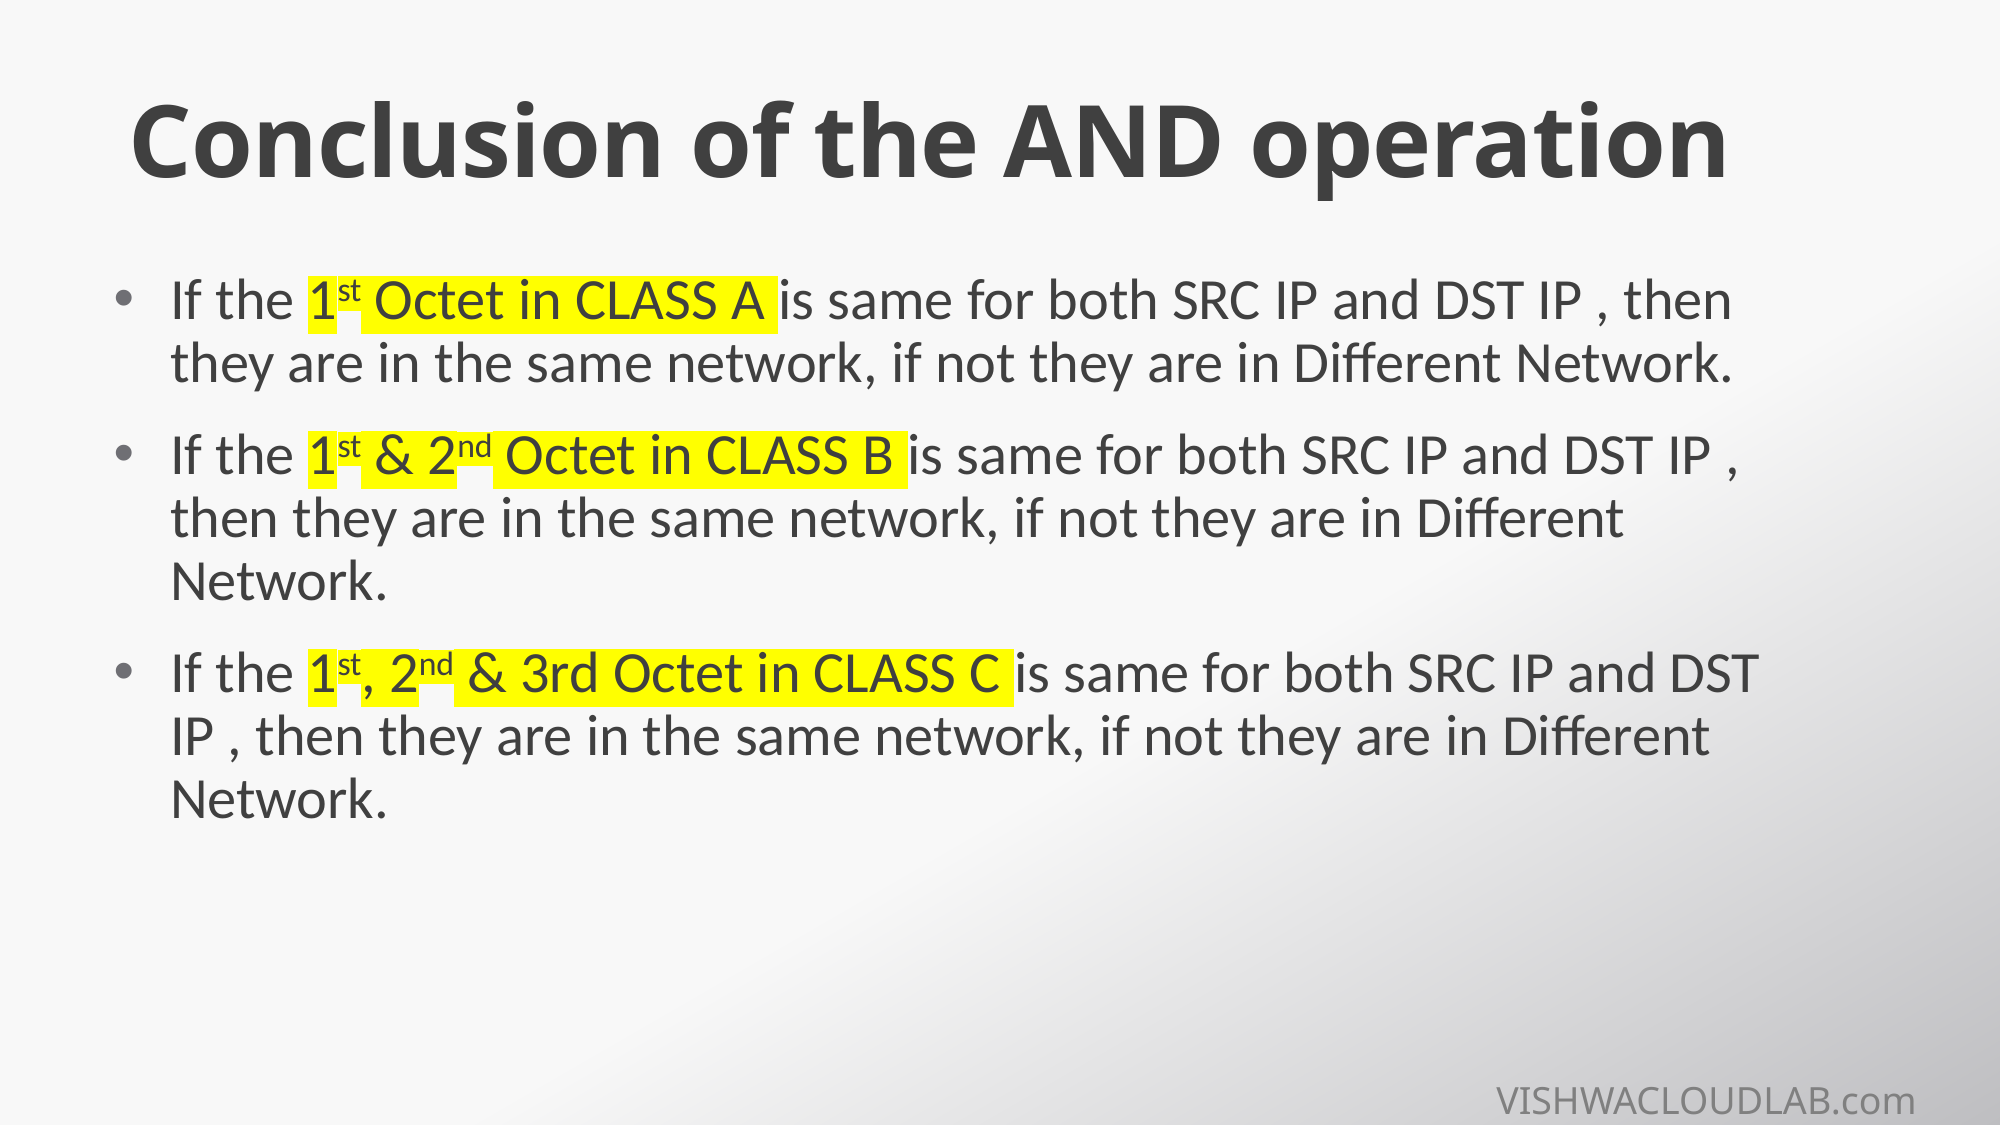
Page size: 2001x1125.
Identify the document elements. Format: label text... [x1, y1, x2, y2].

title Conclusion of the AND operation [113, 47, 1764, 206]
list If the 1st Octet in CLASS A is same for both SRC IP and DST IP , then they are in the same network, if not they are in Different Network. If the 1st & 2nd Octet in CLASS B is same for both SRC IP and DST IP , then they are in the same network, if not they are in Different Network. If the 1st, 2nd & 3rd Octet in CLASS C is same for both SRC IP and DST IP , then they are in the same network, if not they are in Different Network. [113, 261, 1764, 1079]
